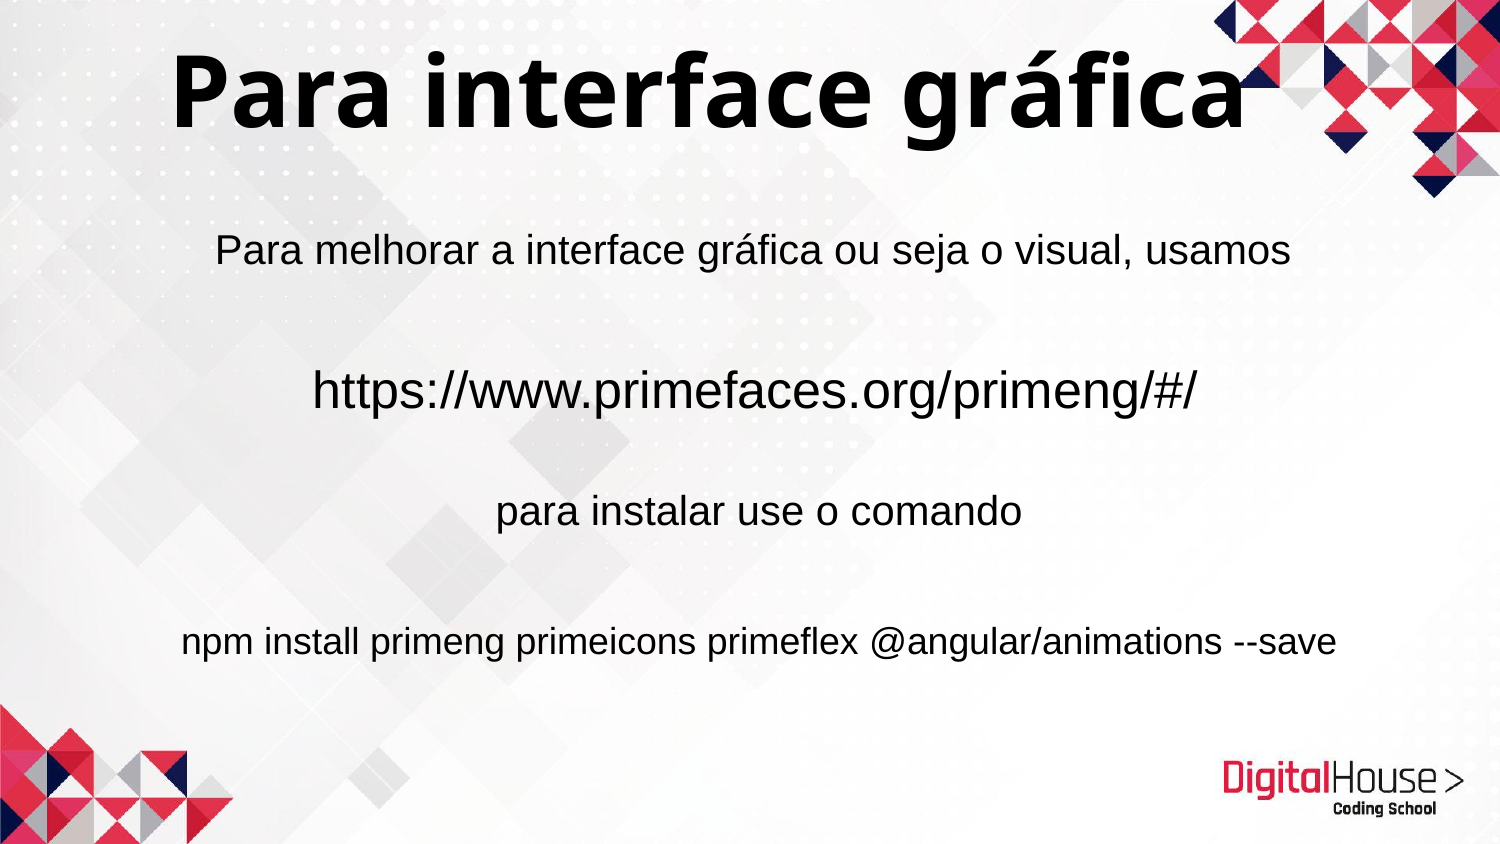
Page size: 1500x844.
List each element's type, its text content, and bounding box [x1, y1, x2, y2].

text_box Para interface gráfica [107, 12, 1312, 78]
picture [0, 0, 1500, 844]
text_box Para melhorar a interface gráfica ou seja o visual, usamos https://www.primefaces.org/primeng/#/ para instalar use o comando npm install primeng primeicons primeflex @angular/animations --save [96, 208, 1422, 801]
